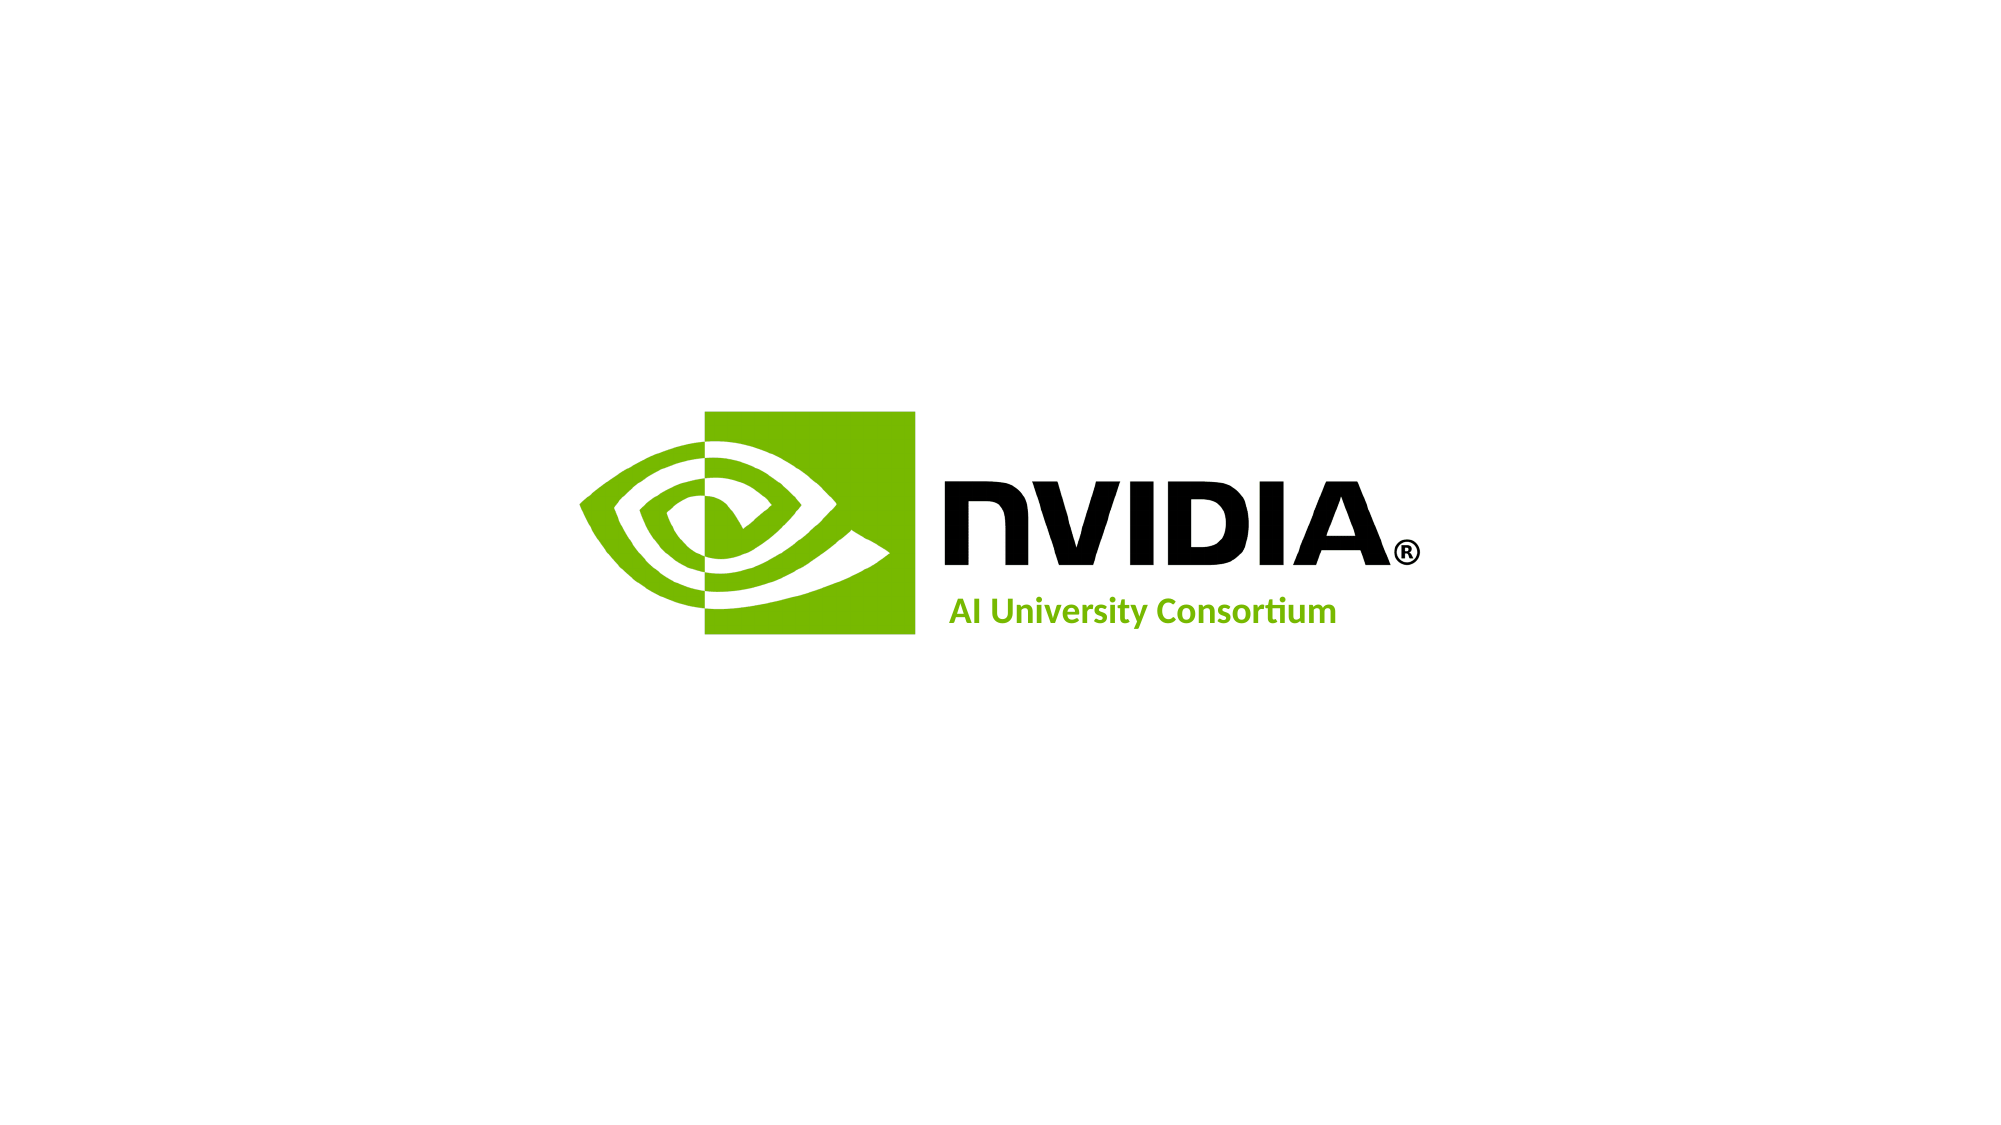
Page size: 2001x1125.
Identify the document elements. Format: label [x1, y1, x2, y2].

list [537, 282, 1463, 740]
